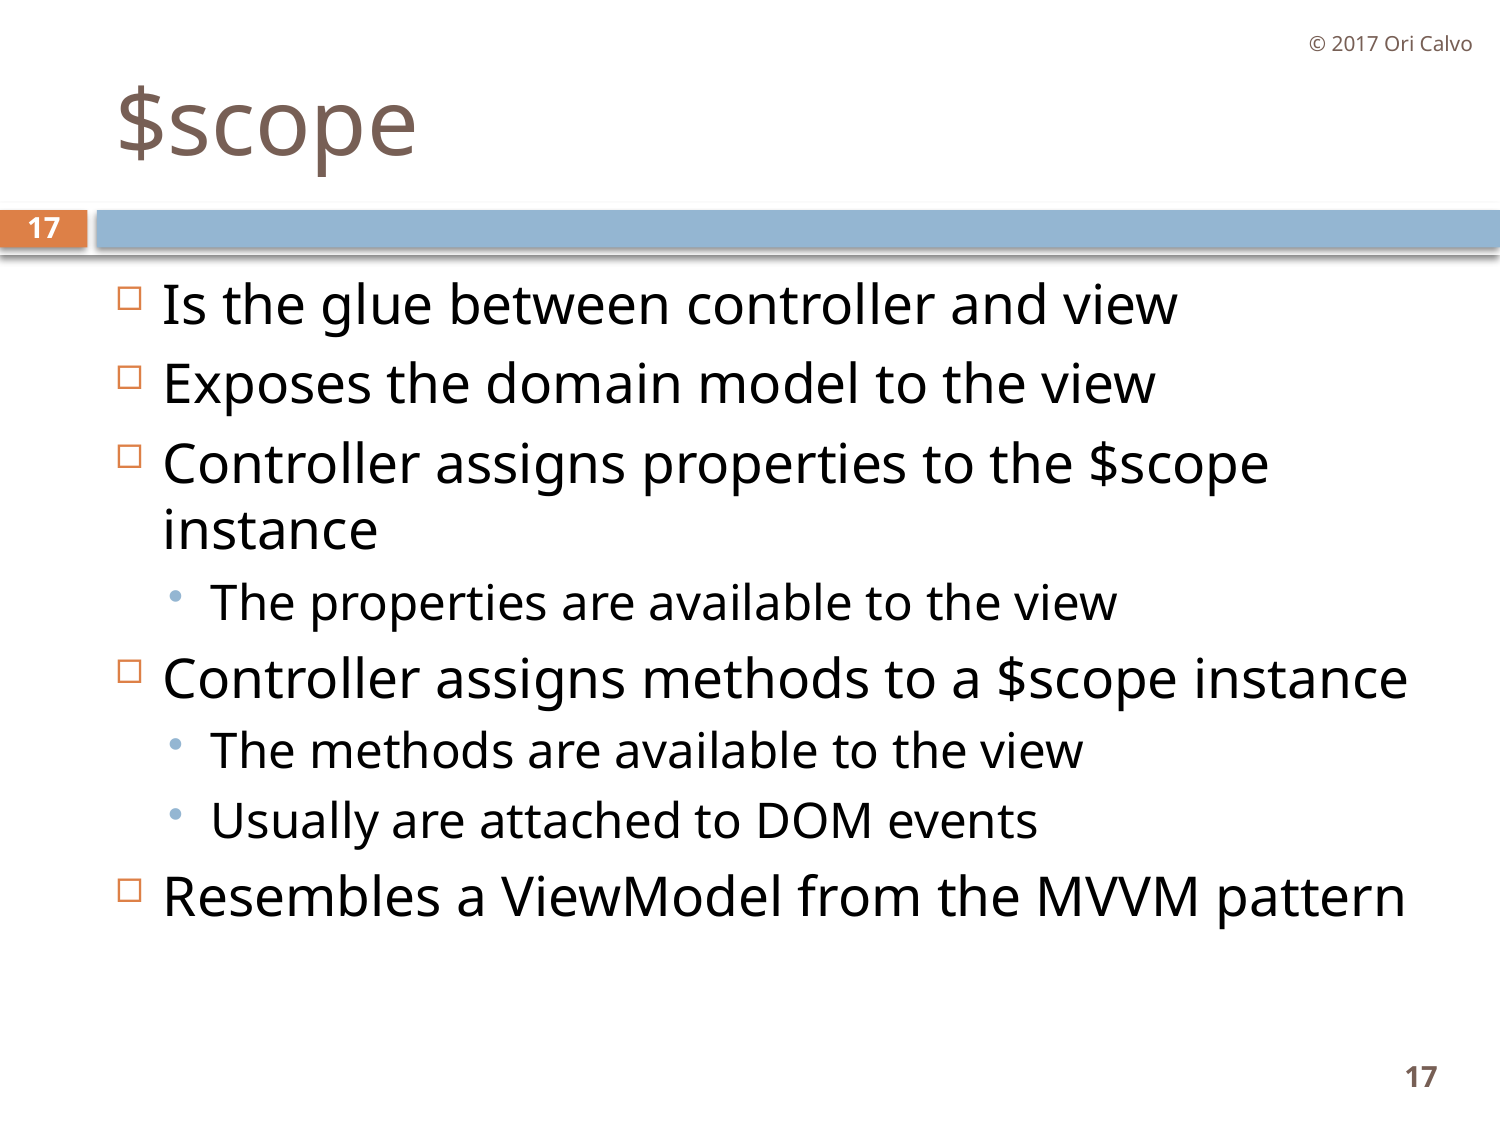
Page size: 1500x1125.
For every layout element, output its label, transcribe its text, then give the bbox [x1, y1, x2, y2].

footer © 2017 Ori Calvo [1281, 0, 1500, 90]
list Is the glue between controller and view Exposes the domain model to the view Controller assigns properties to the $scope instance The properties are available to the view Controller assigns methods to a $scope instance The methods are available to the view Usually are attached to DOM events Resembles a ViewModel from the MVVM pattern [100, 262, 1438, 1000]
title $scope [100, 37, 1438, 200]
slide_number 17 [0, 208, 88, 249]
